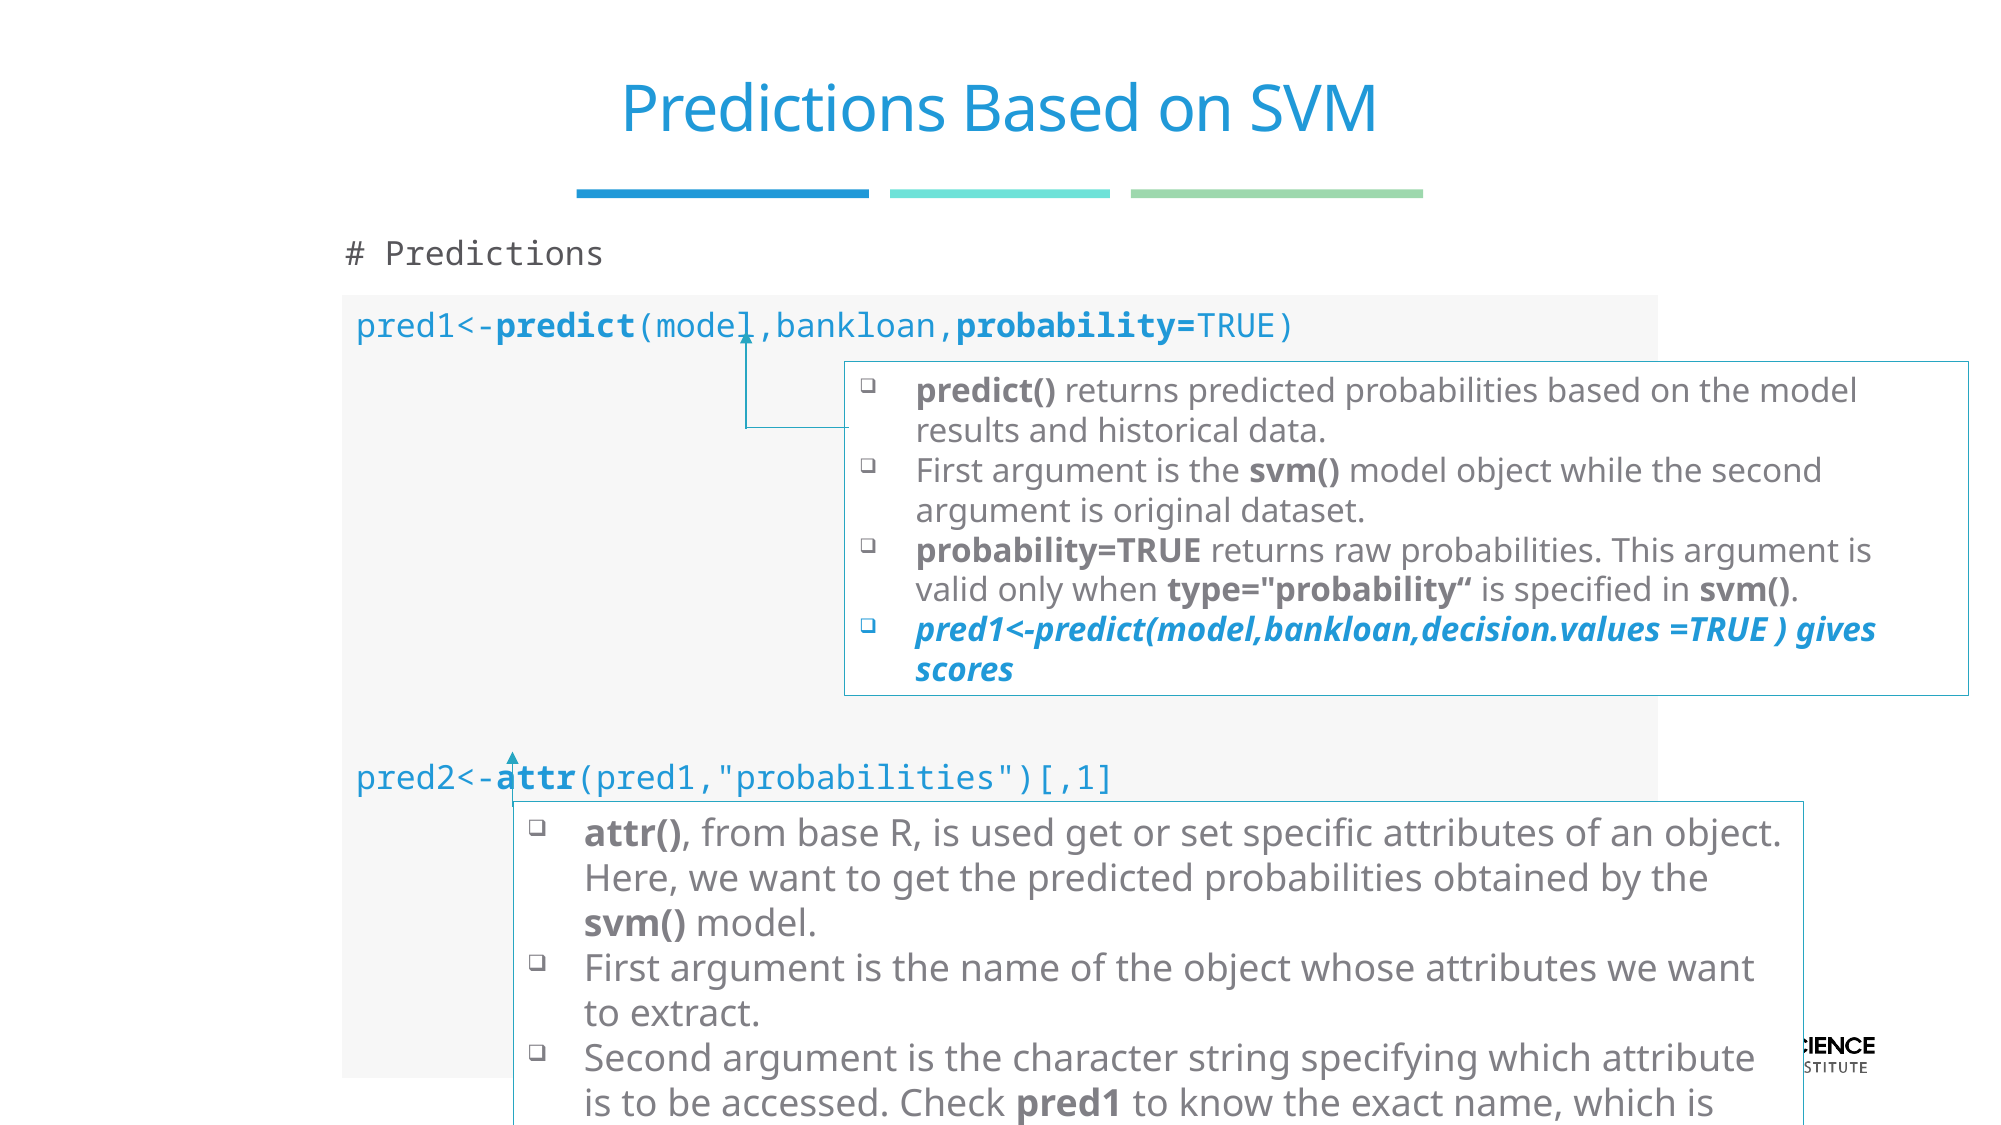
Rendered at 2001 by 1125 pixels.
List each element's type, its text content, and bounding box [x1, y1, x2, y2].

picture [1860, 1062, 1867, 1073]
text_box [512, 751, 1804, 1044]
picture [1845, 1037, 1862, 1054]
title Predictions Based on SVM [257, 44, 1743, 178]
picture [1839, 1062, 1847, 1073]
picture [1804, 1037, 1808, 1054]
picture [1804, 1061, 1811, 1073]
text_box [745, 330, 1969, 660]
text_box # Predictions [330, 224, 620, 280]
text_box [576, 189, 1424, 199]
table_header pred1<-predict(model,bankloan,probability=TRUE) pred2<-attr(pred1,"probabilities")[,1] [342, 295, 1658, 1078]
picture [1828, 1037, 1844, 1054]
